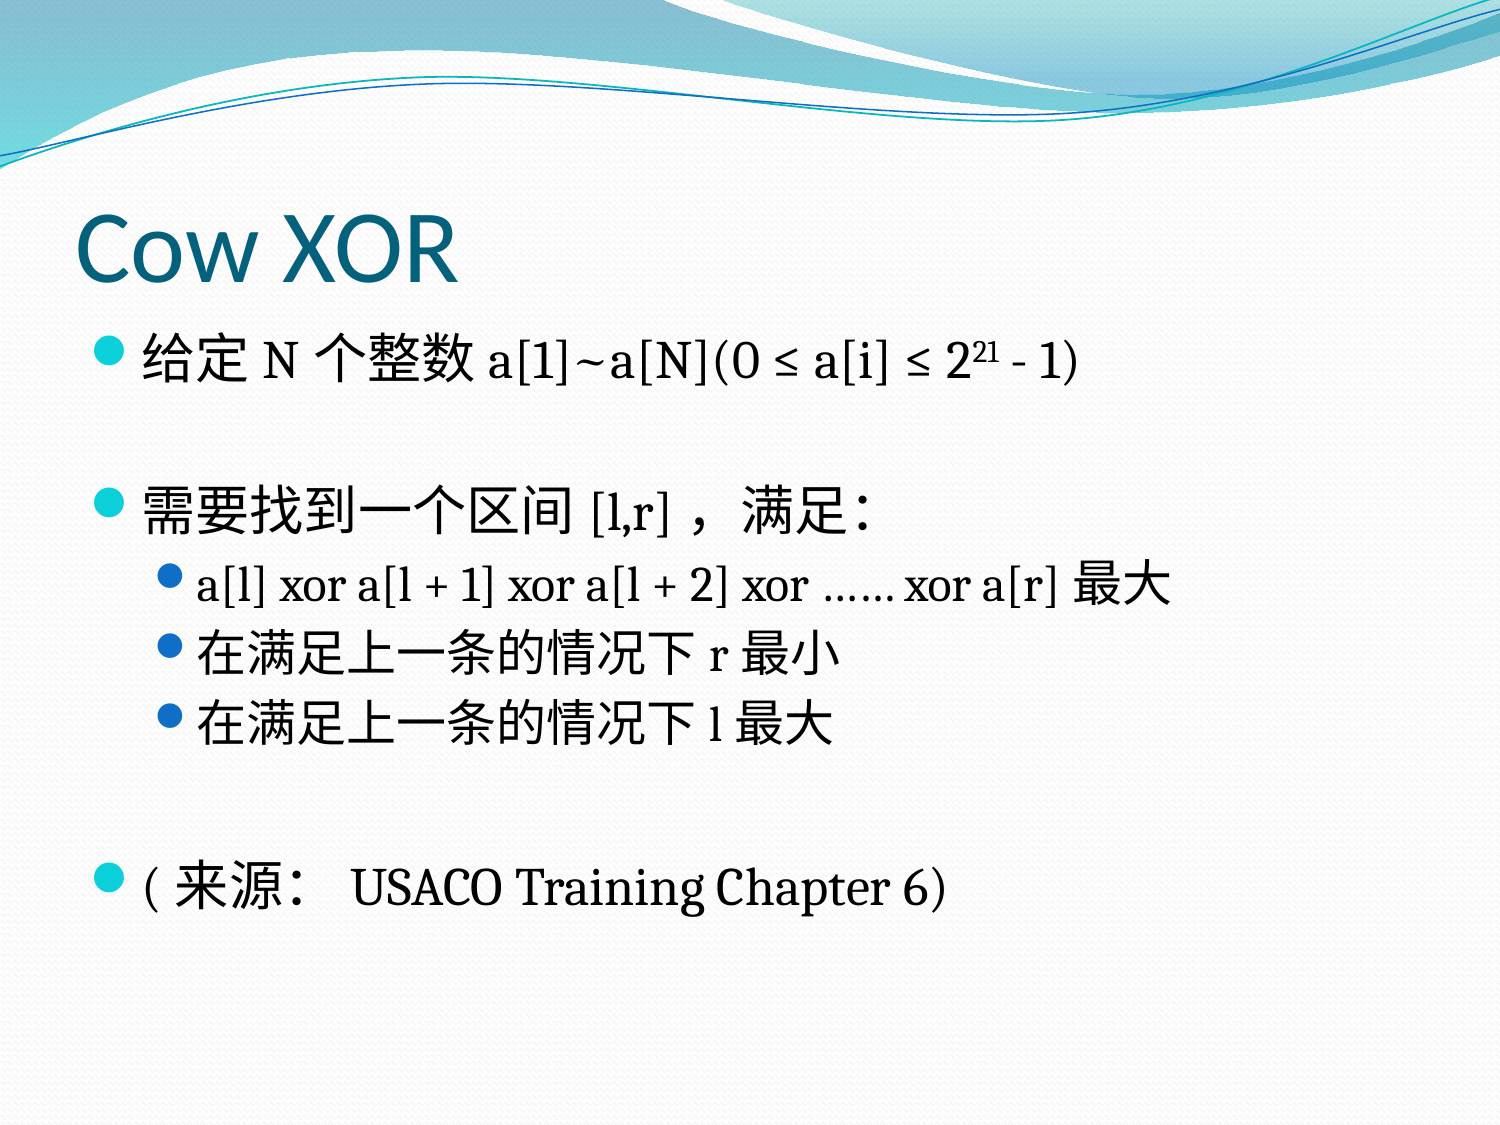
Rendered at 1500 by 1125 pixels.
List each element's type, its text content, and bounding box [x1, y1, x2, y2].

title Cow XOR [75, 115, 1425, 303]
list 给定N个整数a[1]~a[N](0 ≤ a[i] ≤ 221 - 1) 需要找到一个区间[l,r]，满足： a[l] xor a[l + 1] xor a[l + 2] xor …… xor a[r]最大 在满足上一条的情况下r最小 在满足上一条的情况下l最大 (来源：USACO Training Chapter 6) [75, 317, 1425, 1038]
